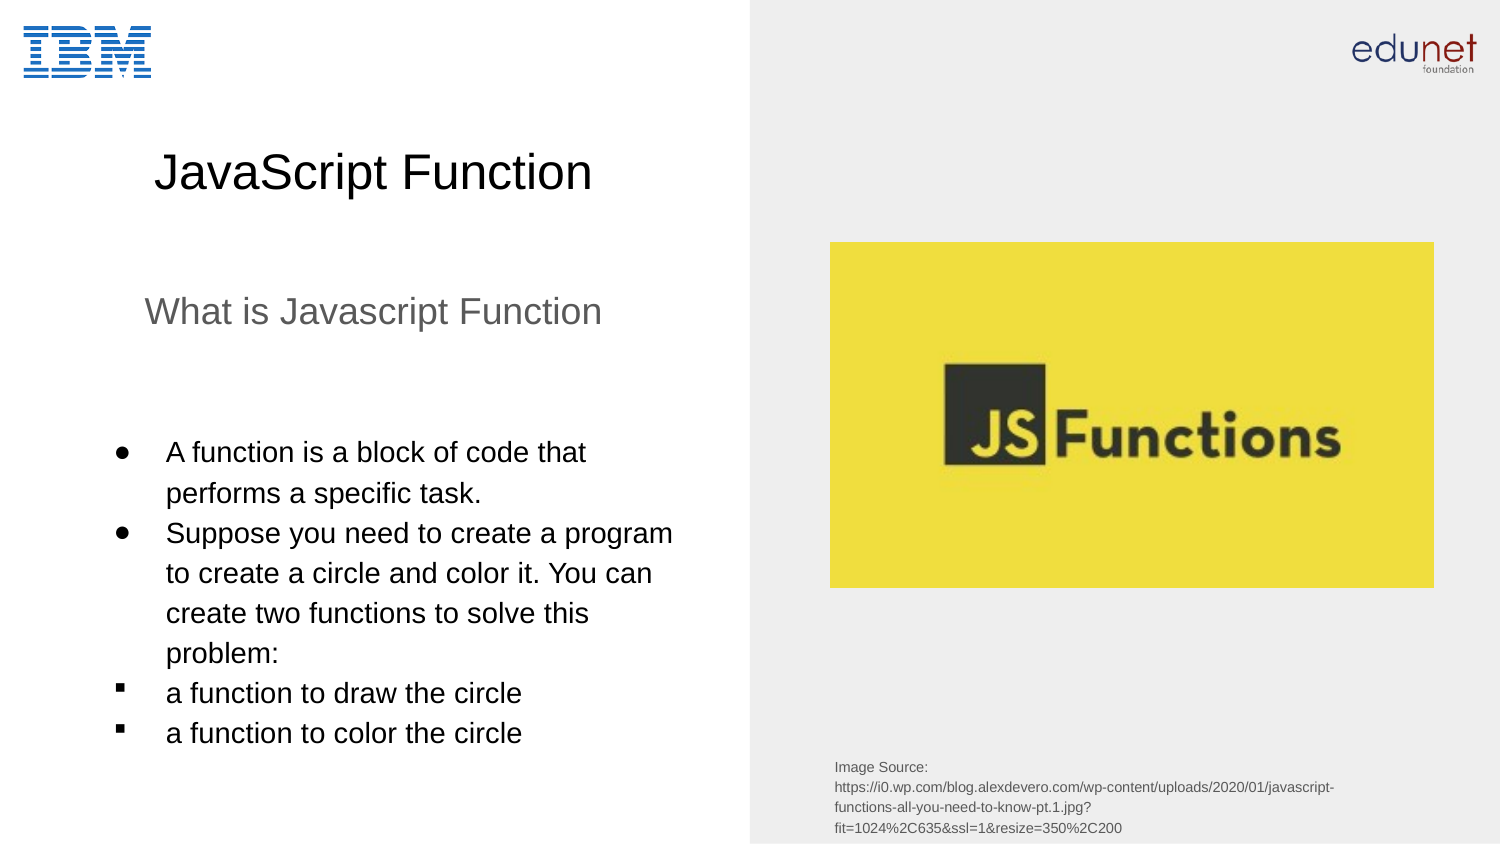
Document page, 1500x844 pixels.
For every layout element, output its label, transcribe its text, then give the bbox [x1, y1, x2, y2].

list A function is a block of code that performs a specific task. Suppose you need to create a program to create a circle and color it. You can create two functions to solve this problem: a function to draw the circle a function to color the circle [75, 455, 706, 763]
subtitle What is Javascript Function [41, 257, 706, 363]
picture [1350, 26, 1480, 78]
list Image Source: https://i0.wp.com/blog.alexdevero.com/wp-content/uploads/2020/01/javascript-functions-all-you-need-to-know-pt.1.jpg?fit=1024%2C635&ssl=1&resize=350%2C200 [819, 740, 1377, 814]
picture [23, 26, 151, 78]
picture [829, 241, 1434, 588]
title JavaScript Function [41, 117, 706, 223]
